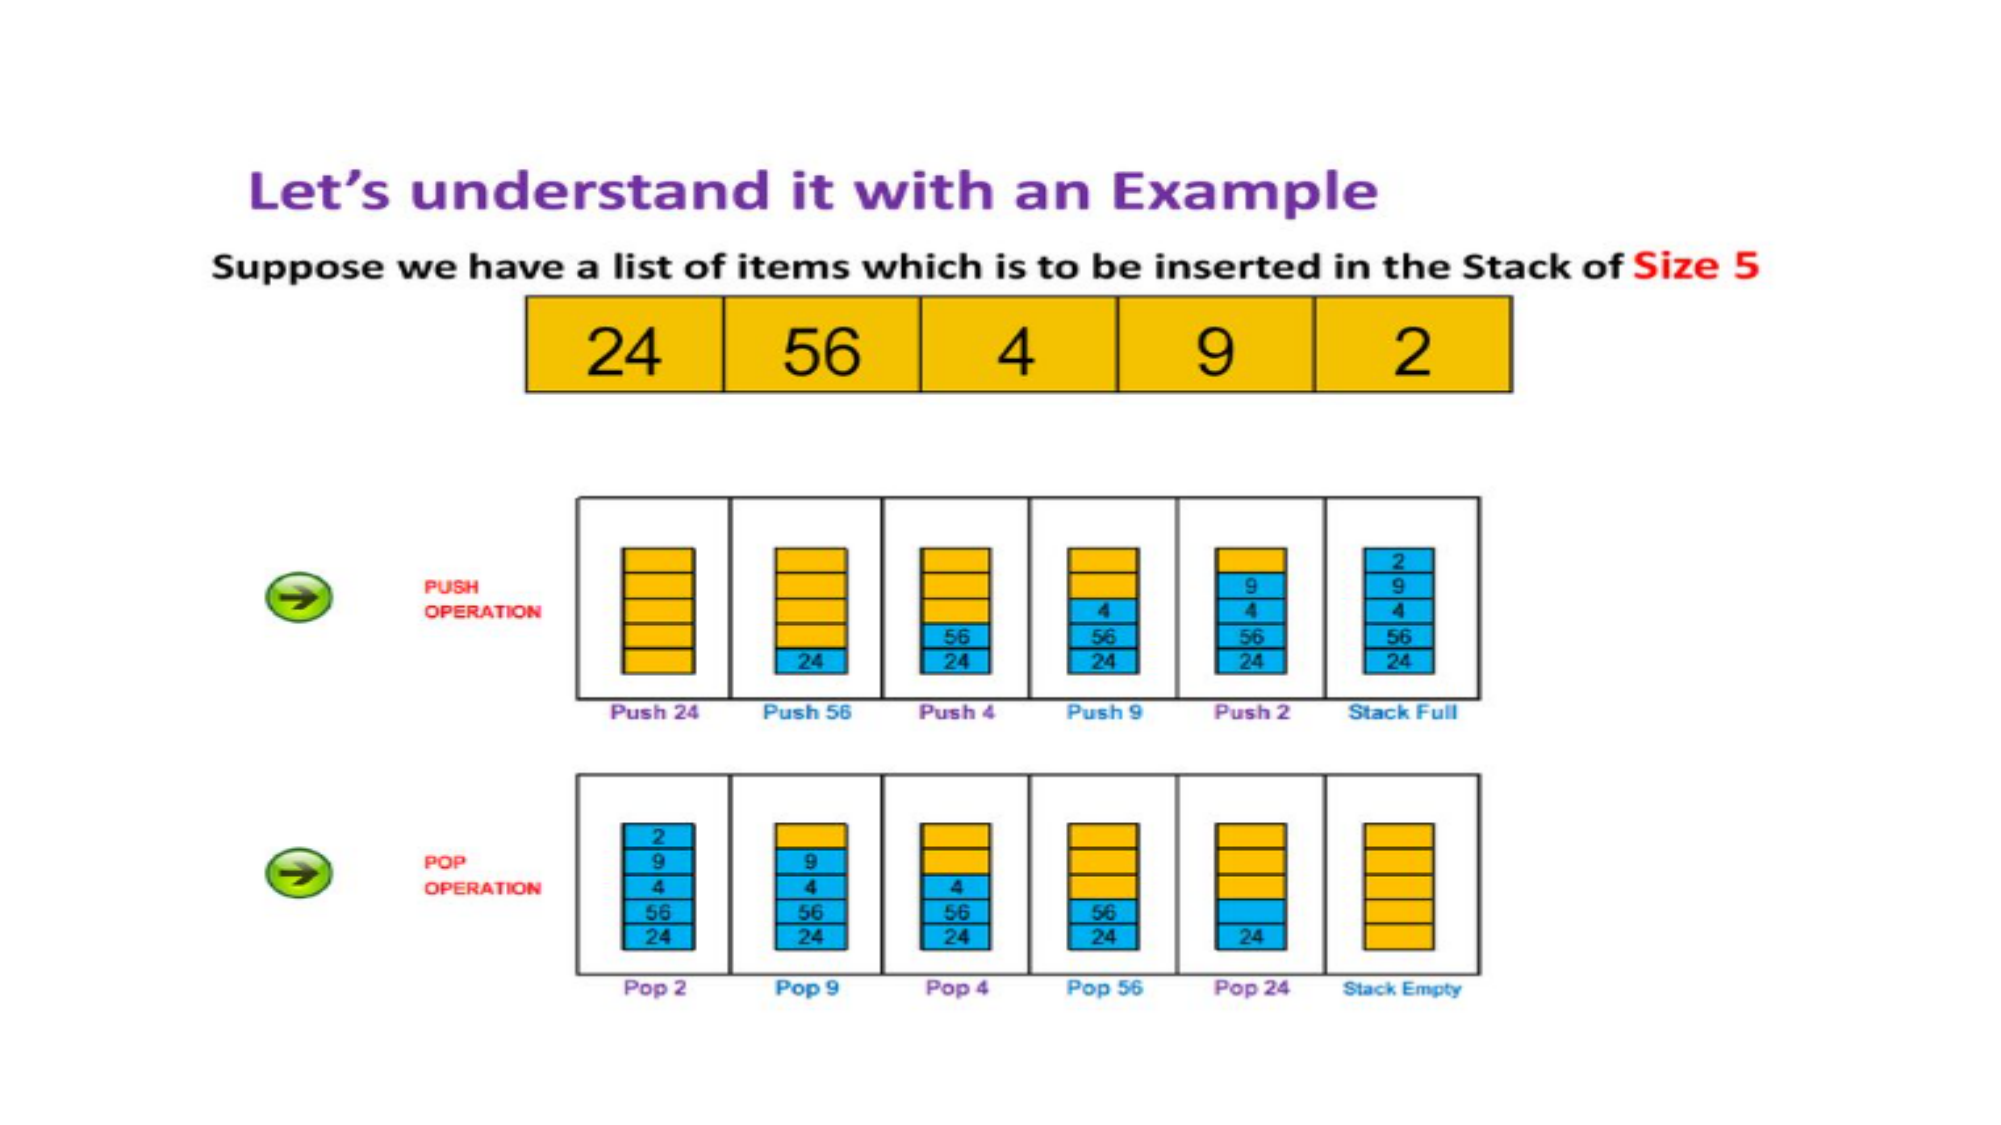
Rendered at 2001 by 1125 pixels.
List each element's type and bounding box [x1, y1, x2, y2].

list [108, 150, 1917, 1106]
